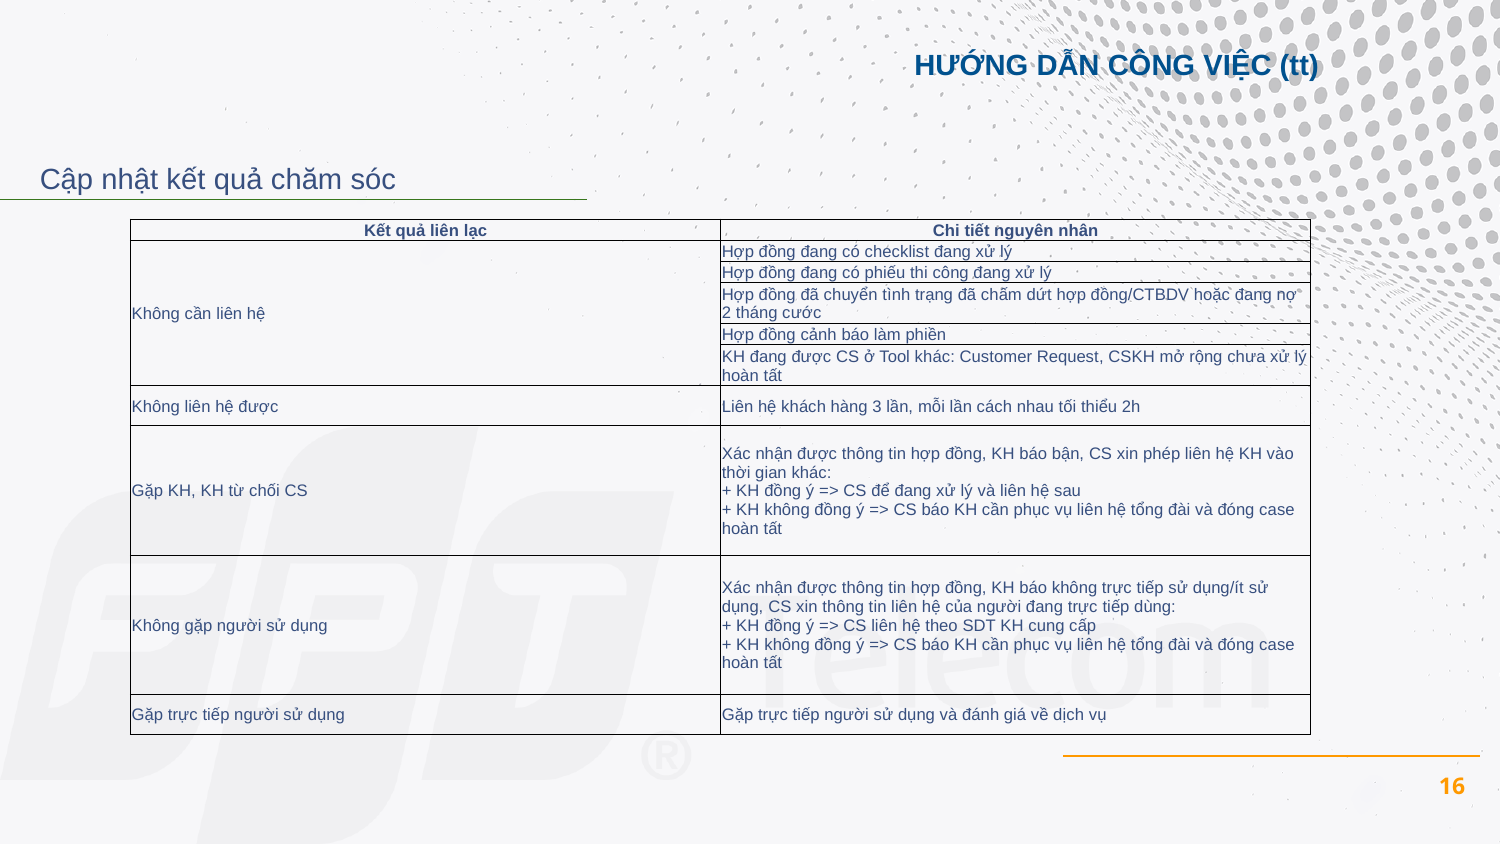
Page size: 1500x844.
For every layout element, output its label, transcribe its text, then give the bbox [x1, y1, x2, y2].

table_cell Hợp đồng đang có phiếu thi công đang xử lý [721, 262, 1310, 282]
table_cell Hợp đồng đã chuyển tình trạng đã chấm dứt hợp đồng/CTBDV hoặc đang nợ 2 tháng cước [721, 283, 1310, 323]
table_cell Hợp đồng đang có checklist đang xử lý [721, 241, 1310, 261]
table_header Kết quả liên lạc [131, 220, 720, 240]
text_box Cập nhật kết quả chăm sóc [24, 153, 446, 203]
table_cell Gặp trực tiếp người sử dụng [131, 695, 720, 734]
table_cell Xác nhận được thông tin hợp đồng, KH báo bận, CS xin phép liên hệ KH vào thời gian khác: + KH đồng ý => CS để đang xử lý và liên hệ sau + KH không đồng ý => CS báo KH cần phục vụ liên hệ tổng đài và đóng case hoàn tất [721, 426, 1310, 555]
table_cell Hợp đồng cảnh báo làm phiền [721, 324, 1310, 344]
text_box HƯỚNG DẪN CÔNG VIỆC (tt) [786, 38, 1334, 89]
table_cell Gặp trực tiếp người sử dụng và đánh giá về dịch vụ [721, 695, 1310, 734]
table_header Chi tiết nguyên nhân [721, 220, 1310, 240]
table_cell Không cần liên hệ [131, 241, 720, 385]
table_cell Không gặp người sử dụng [131, 556, 720, 694]
picture [0, 0, 1500, 844]
table_cell Gặp KH, KH từ chối CS [131, 426, 720, 555]
table_cell Xác nhận được thông tin hợp đồng, KH báo không trực tiếp sử dụng/ít sử dụng, CS xin thông tin liên hệ của người đang trực tiếp dùng: + KH đồng ý => CS liên hệ theo SDT KH cung cấp + KH không đồng ý => CS báo KH cần phục vụ liên hệ tổng đài và đóng case hoàn tất [721, 556, 1310, 694]
table_cell Liên hệ khách hàng 3 lần, mỗi lần cách nhau tối thiểu 2h [721, 386, 1310, 425]
table_cell Không liên hệ được [131, 386, 720, 425]
table_cell KH đang được CS ở Tool khác: Customer Request, CSKH mở rộng chưa xử lý hoàn tất [721, 345, 1310, 385]
